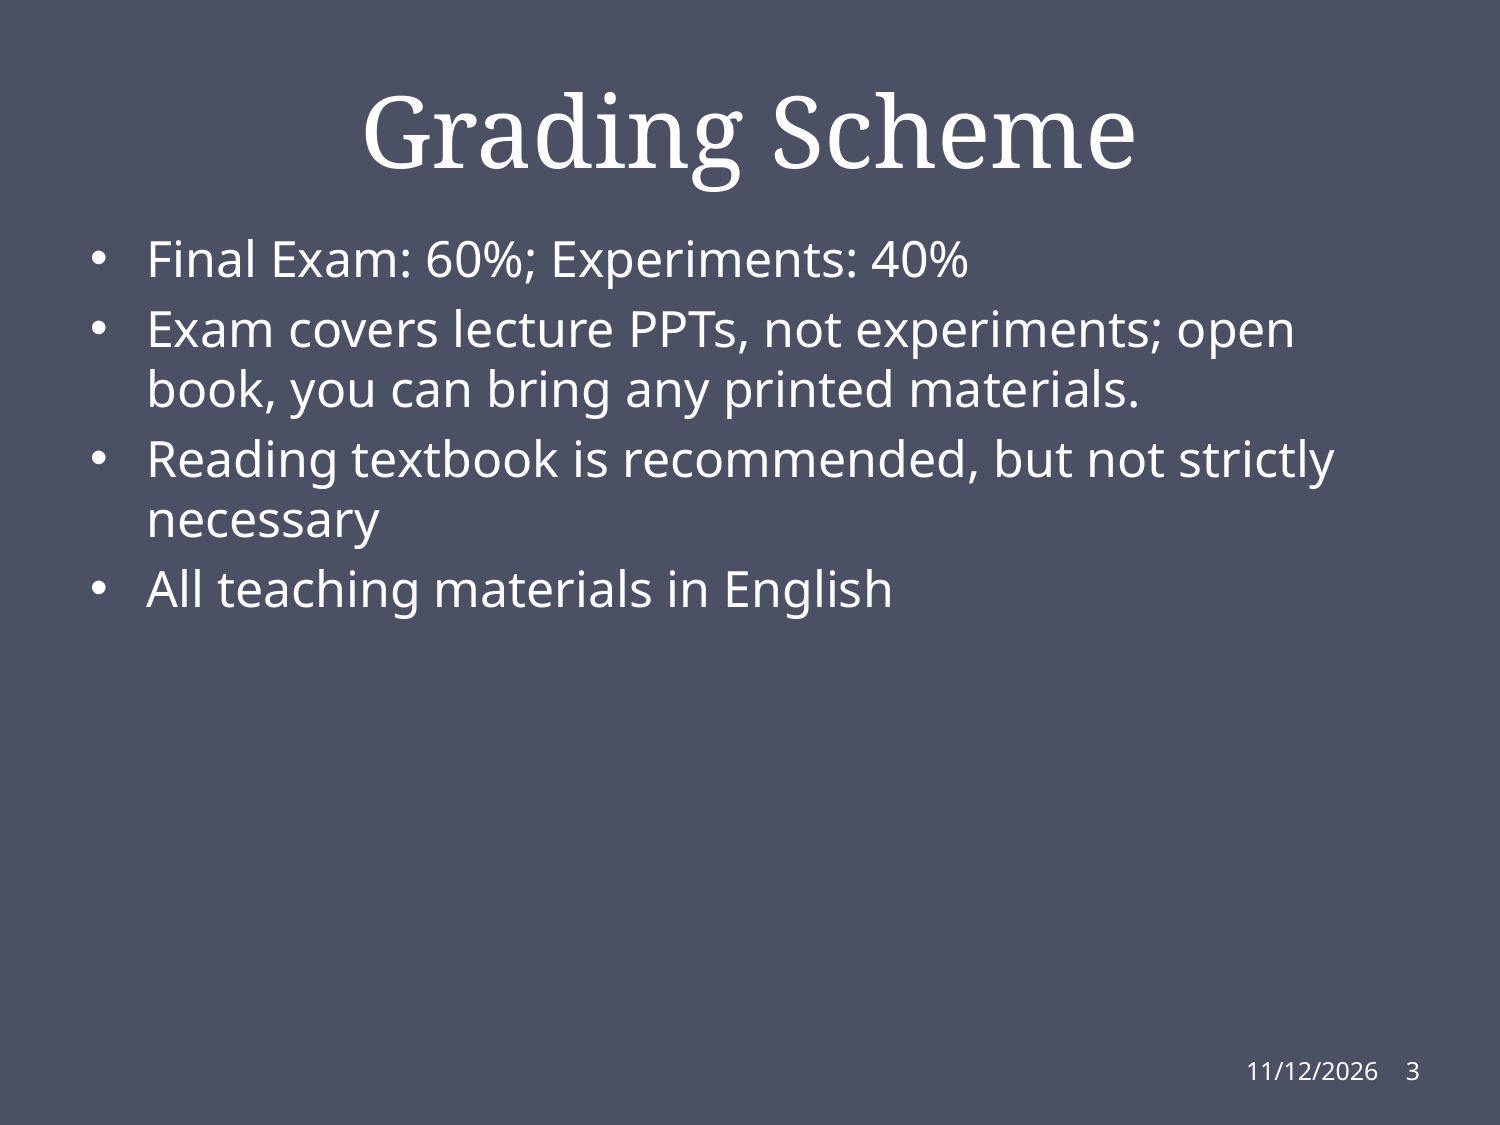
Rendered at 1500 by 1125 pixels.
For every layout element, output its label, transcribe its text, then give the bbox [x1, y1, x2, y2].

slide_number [1043, 1042, 1386, 1103]
title Grading Scheme [75, 30, 1425, 197]
slide_number 3 [1401, 1042, 1494, 1103]
list Final Exam: 60%; Experiments: 40% Exam covers lecture PPTs, not experiments; open book, you can bring any printed materials. Reading textbook is recommended, but not strictly necessary All teaching materials in English [75, 219, 1425, 1059]
